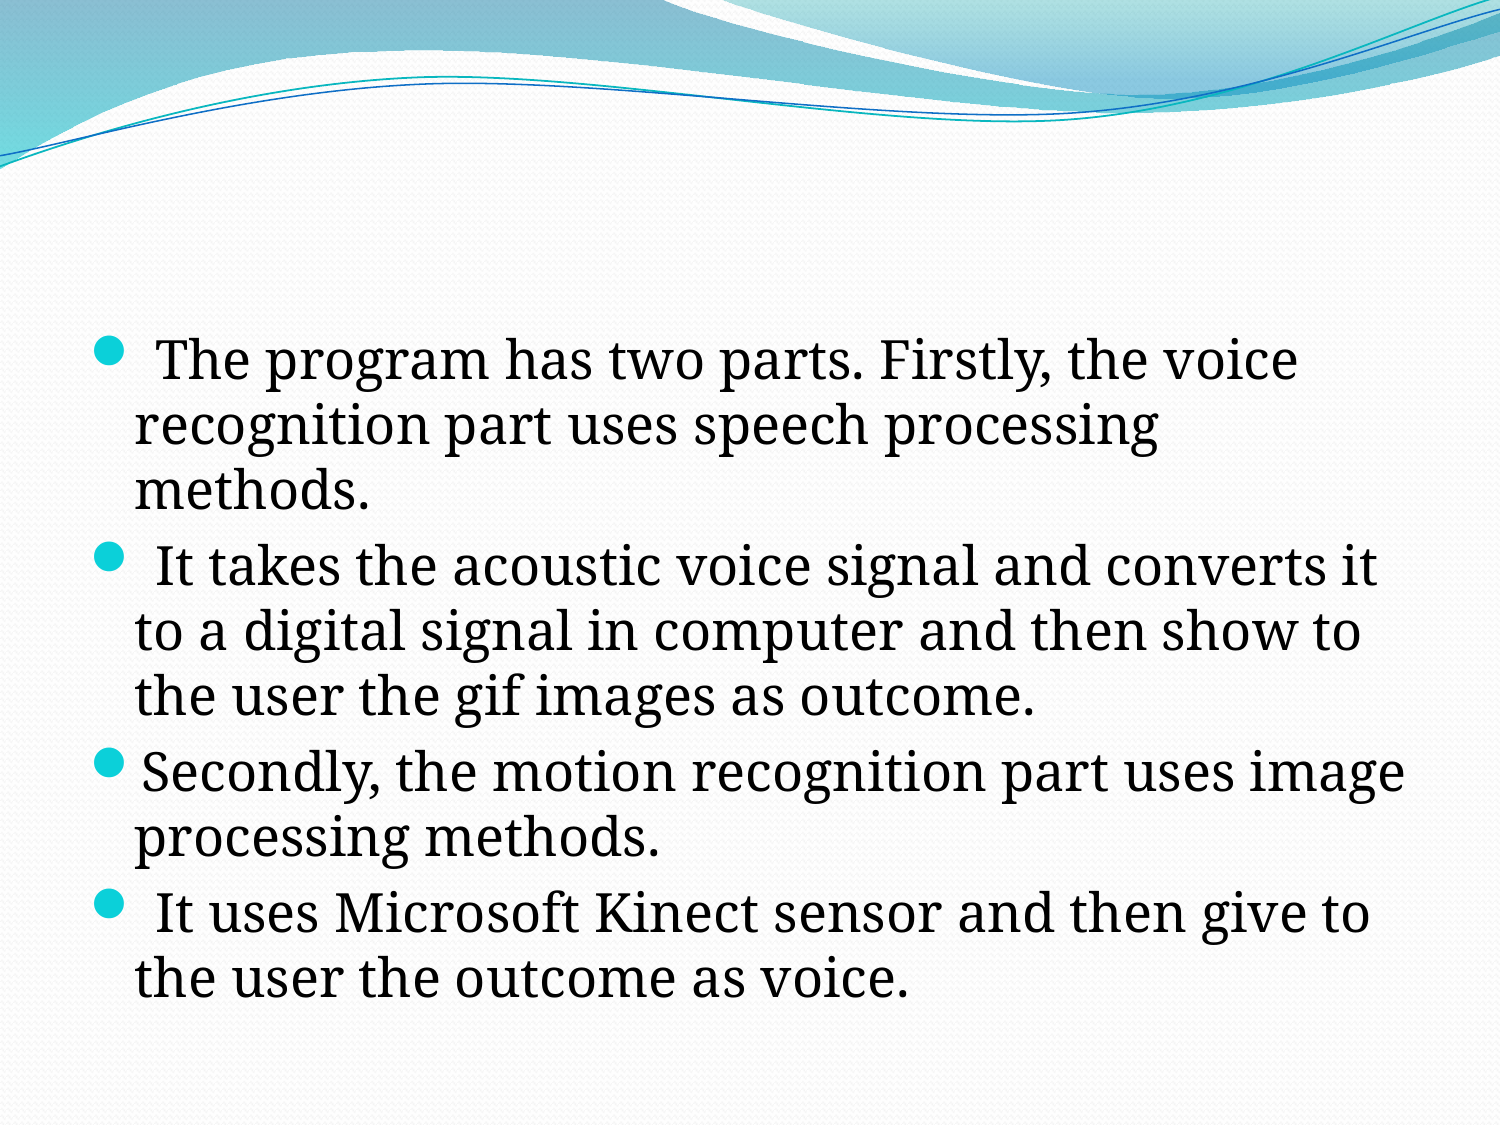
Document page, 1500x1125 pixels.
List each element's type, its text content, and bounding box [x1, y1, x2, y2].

list The program has two parts. Firstly, the voice recognition part uses speech processing methods. It takes the acoustic voice signal and converts it to a digital signal in computer and then show to the user the gif images as outcome. Secondly, the motion recognition part uses image processing methods. It uses Microsoft Kinect sensor and then give to the user the outcome as voice. [75, 317, 1425, 1038]
